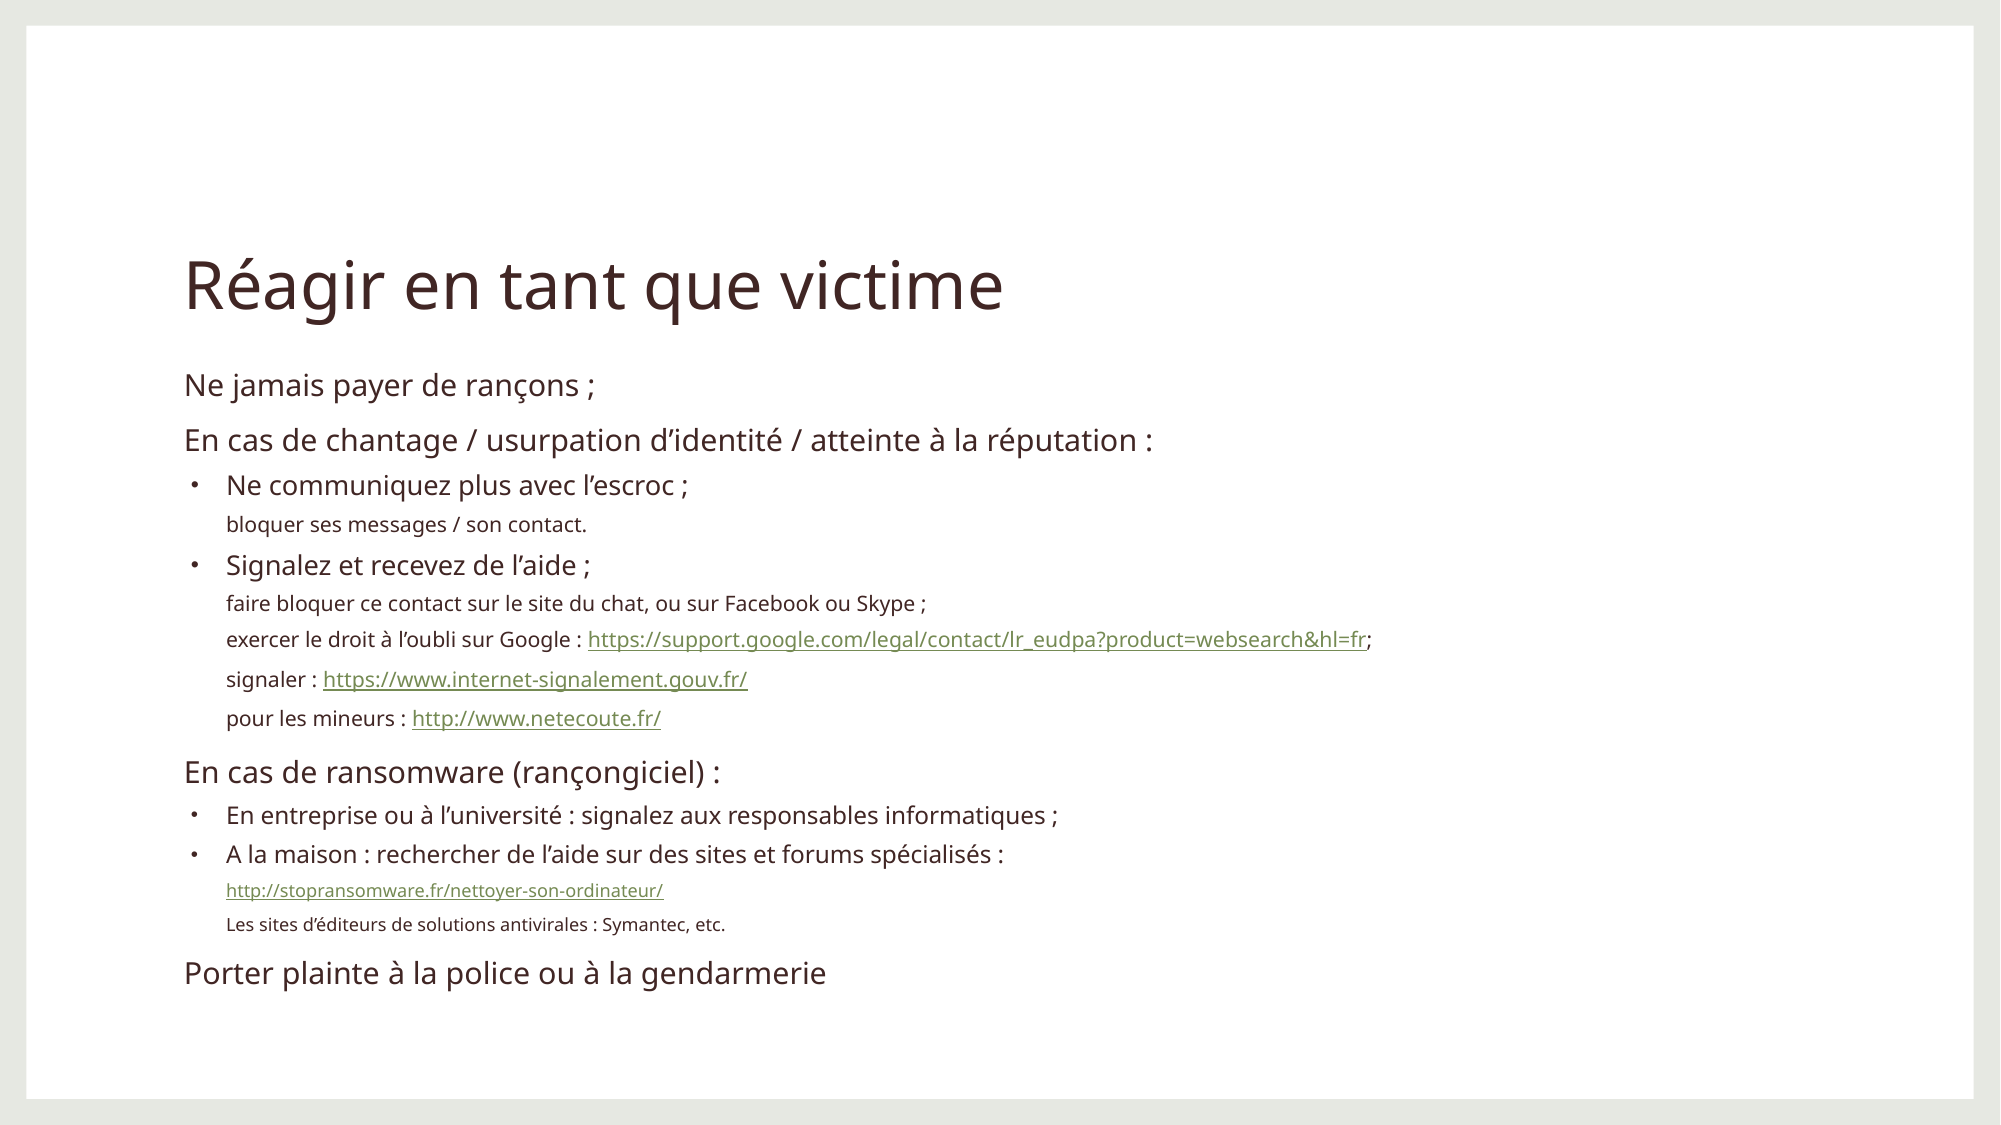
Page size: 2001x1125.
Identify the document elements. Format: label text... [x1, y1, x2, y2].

title Réagir en tant que victime [168, 118, 1832, 331]
list Ne jamais payer de rançons ; En cas de chantage / usurpation d’identité / atteinte à la réputation : Ne communiquez plus avec l’escroc ; bloquer ses messages / son contact. Signalez et recevez de l’aide ; faire bloquer ce contact sur le site du chat, ou sur Facebook ou Skype ; exercer le droit à l’oubli sur Google : https://support.google.com/legal/contact/lr_eudpa?product=websearch&hl=fr; signaler : https://www.internet-signalement.gouv.fr/ pour les mineurs : http://www.netecoute.fr/ En cas de ransomware (rançongiciel) : En entreprise ou à l’université : signalez aux responsables informatiques ; A la maison : rechercher de l’aide sur des sites et forums spécialisés : http://stopransomware.fr/nettoyer-son-ordinateur/ Les sites d’éditeurs de solutions antivirales : Symantec, etc. Porter plainte à la police ou à la gendarmerie [168, 354, 1832, 1006]
